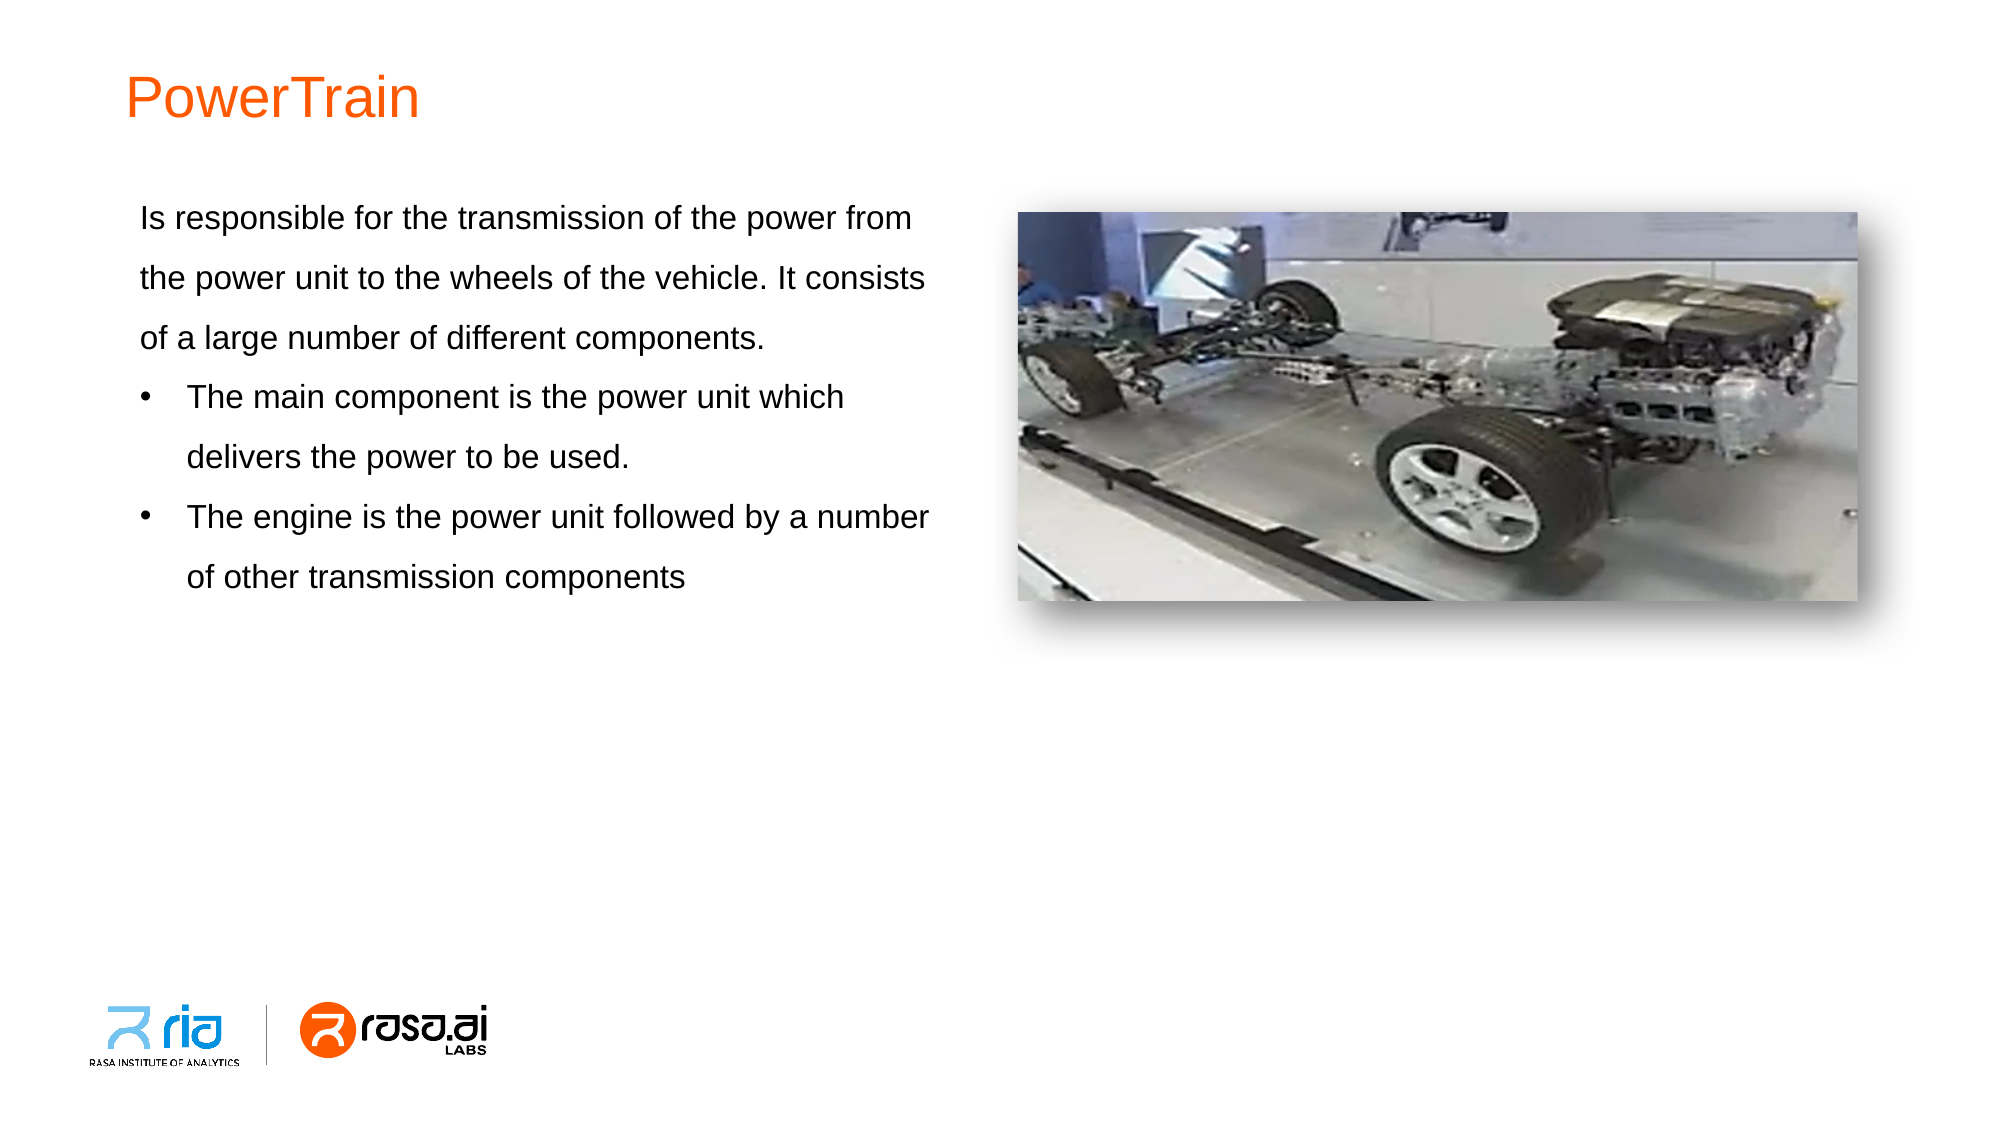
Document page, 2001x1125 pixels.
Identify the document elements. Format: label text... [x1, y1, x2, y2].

title PowerTrain [125, 59, 1791, 131]
picture [78, 992, 250, 1078]
text_box Is responsible for the transmission of the power from the power unit to the wheels of the vehicle. It consists of a large number of different components. The main component is the power unit which delivers the power to be used. The engine is the power unit followed by a number of other transmission components [124, 168, 965, 603]
picture [1017, 212, 1858, 601]
